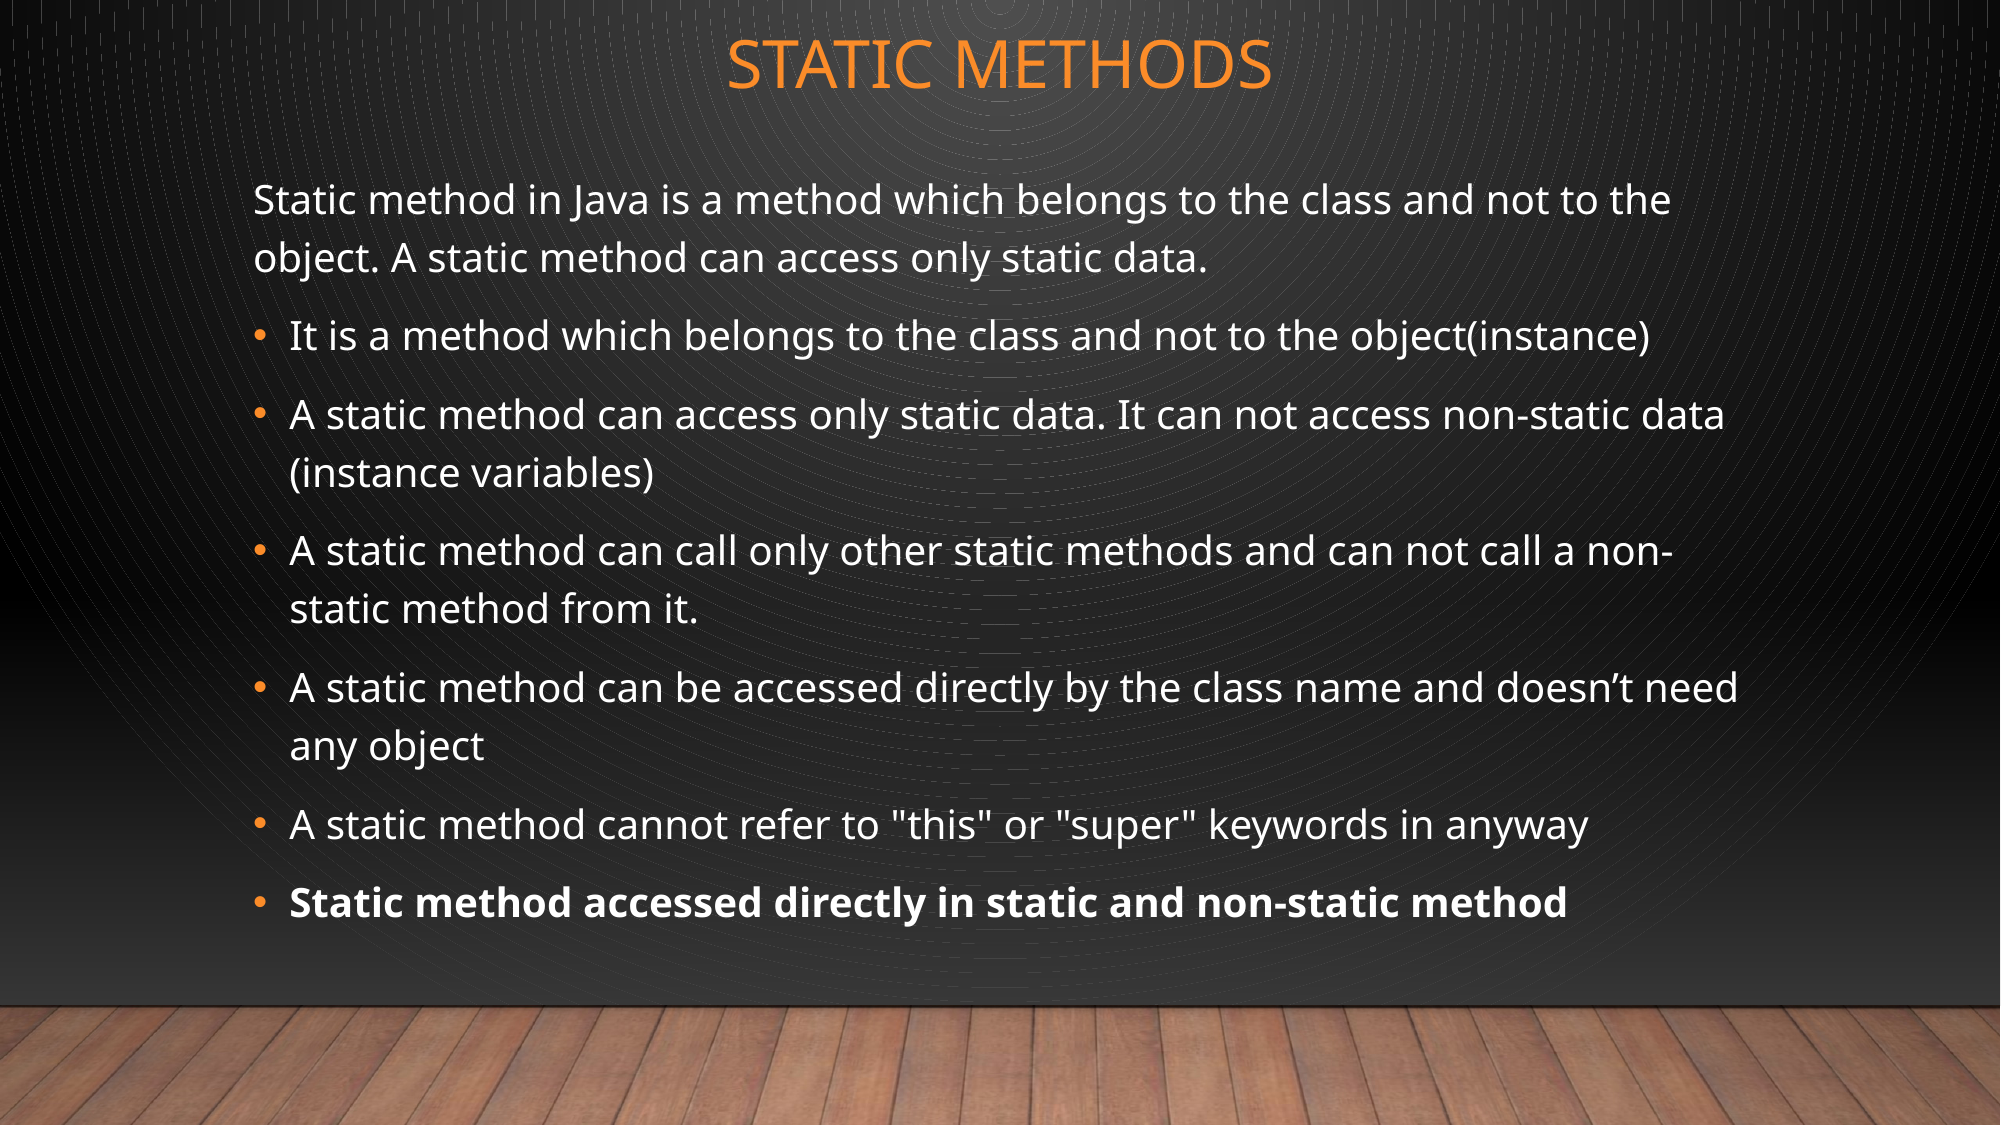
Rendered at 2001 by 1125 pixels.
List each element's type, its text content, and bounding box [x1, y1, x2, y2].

title Static methods [238, 0, 1763, 135]
list Static method in Java is a method which belongs to the class and not to the object. A static method can access only static data. It is a method which belongs to the class and not to the object(instance) A static method can access only static data. It can not access non-static data (instance variables) A static method can call only other static methods and can not call a non-static method from it. A static method can be accessed directly by the class name and doesn’t need any object A static method cannot refer to "this" or "super" keywords in anyway Static method accessed directly in static and non-static method [238, 156, 1763, 934]
picture [0, 1005, 2000, 1125]
